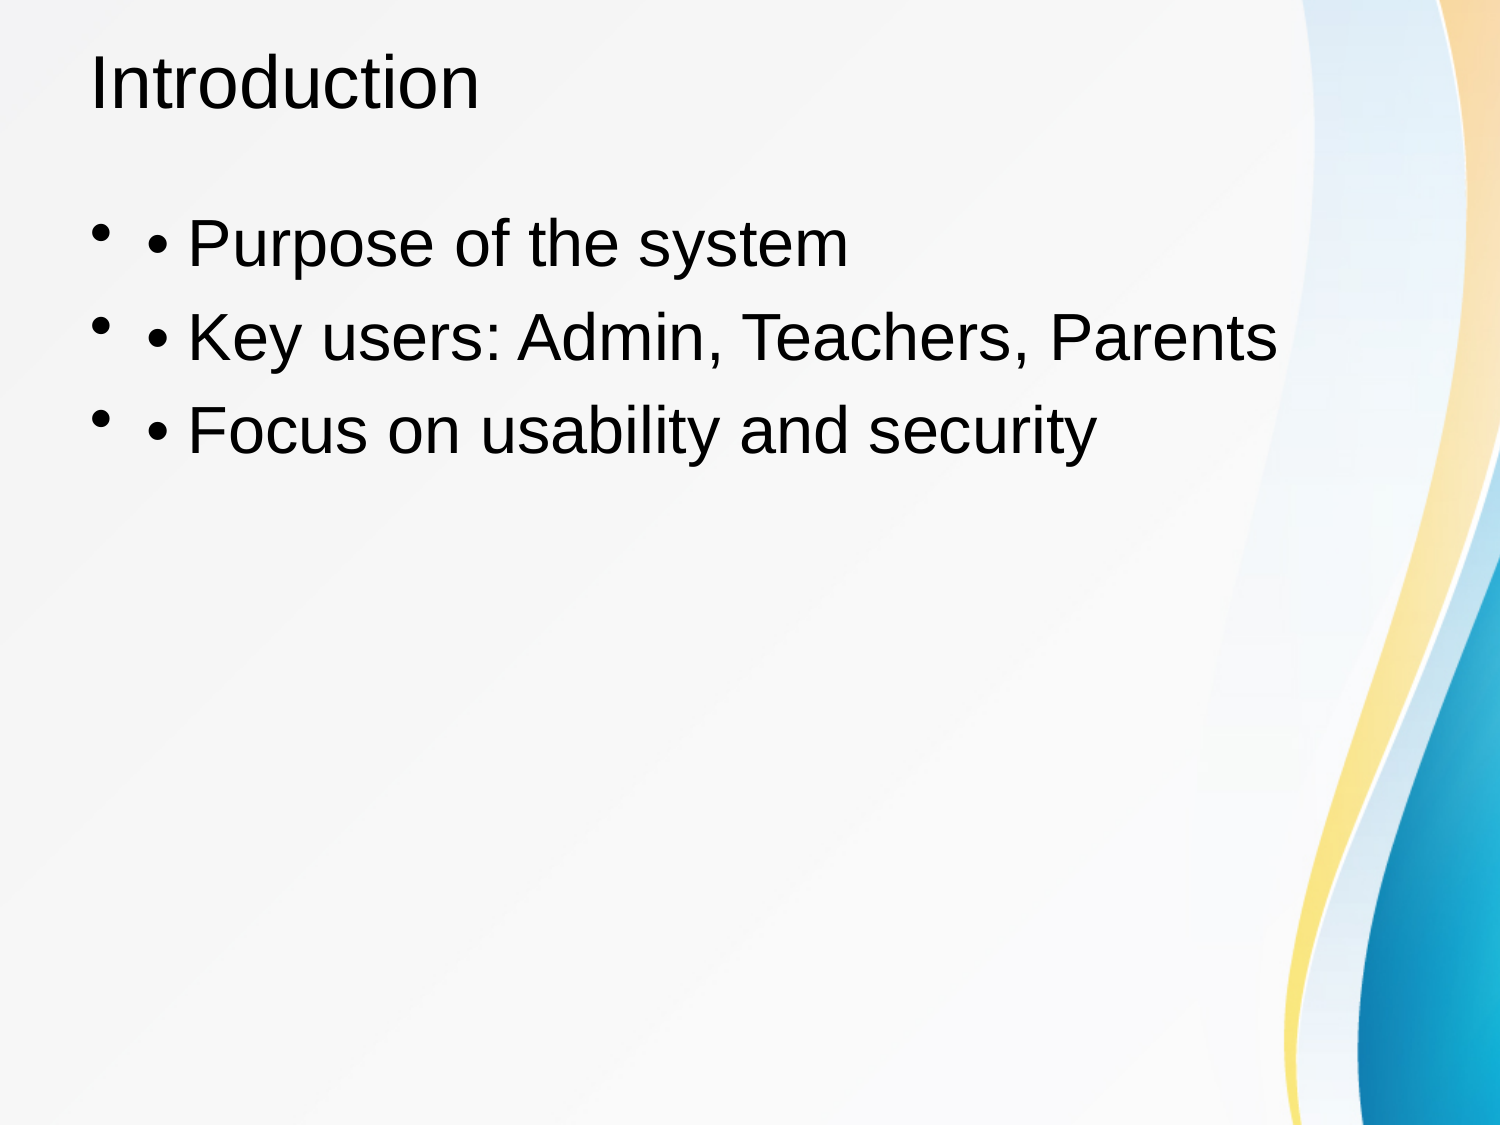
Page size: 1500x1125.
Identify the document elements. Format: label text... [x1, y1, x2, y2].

list • Purpose of the system • Key users: Admin, Teachers, Parents • Focus on usability and security [74, 192, 1426, 1006]
picture [0, 0, 1500, 1125]
title Introduction [74, 30, 1426, 127]
